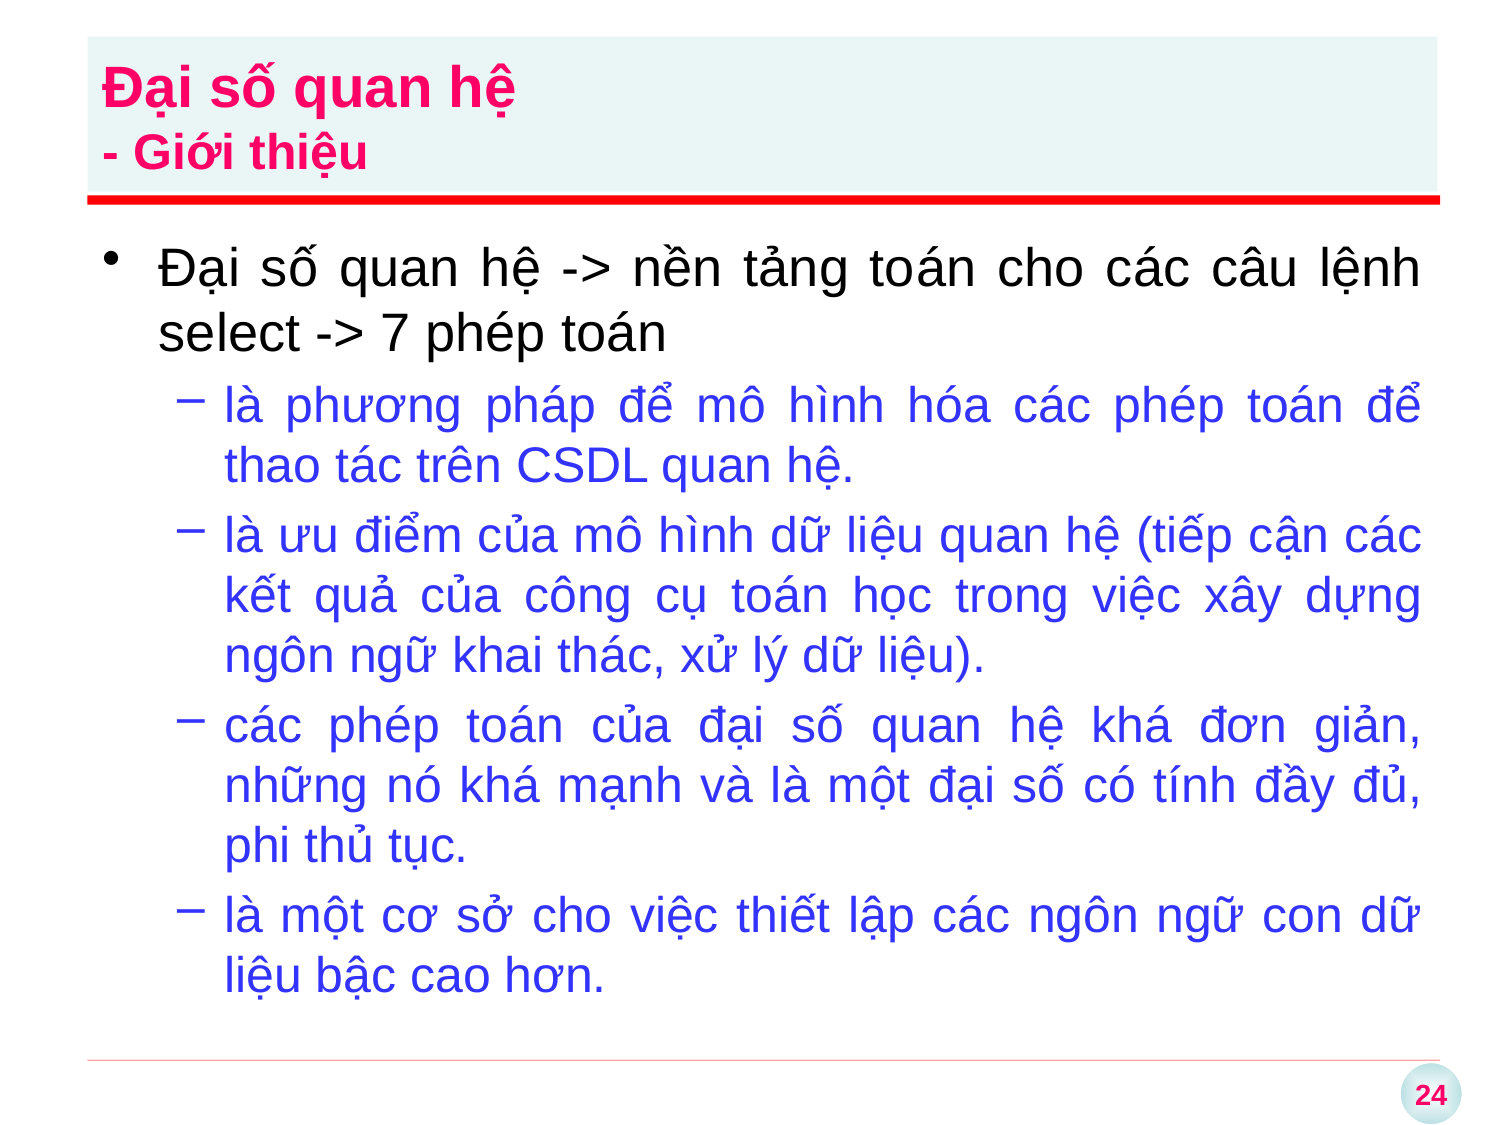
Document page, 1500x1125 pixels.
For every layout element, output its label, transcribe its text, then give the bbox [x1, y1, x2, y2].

list Đại số quan hệ -> nền tảng toán cho các câu lệnh select -> 7 phép toán là phương pháp để mô hình hóa các phép toán để thao tác trên CSDL quan hệ. là ưu điểm của mô hình dữ liệu quan hệ (tiếp cận các kết quả của công cụ toán học trong việc xây dựng ngôn ngữ khai thác, xử lý dữ liệu). các phép toán của đại số quan hệ khá đơn giản, những nó khá mạnh và là một đại số có tính đầy đủ, phi thủ tục. là một cơ sở cho việc thiết lập các ngôn ngữ con dữ liệu bậc cao hơn. [87, 224, 1438, 1038]
title Đại số quan hệ - Giới thiệu [87, 36, 1438, 192]
